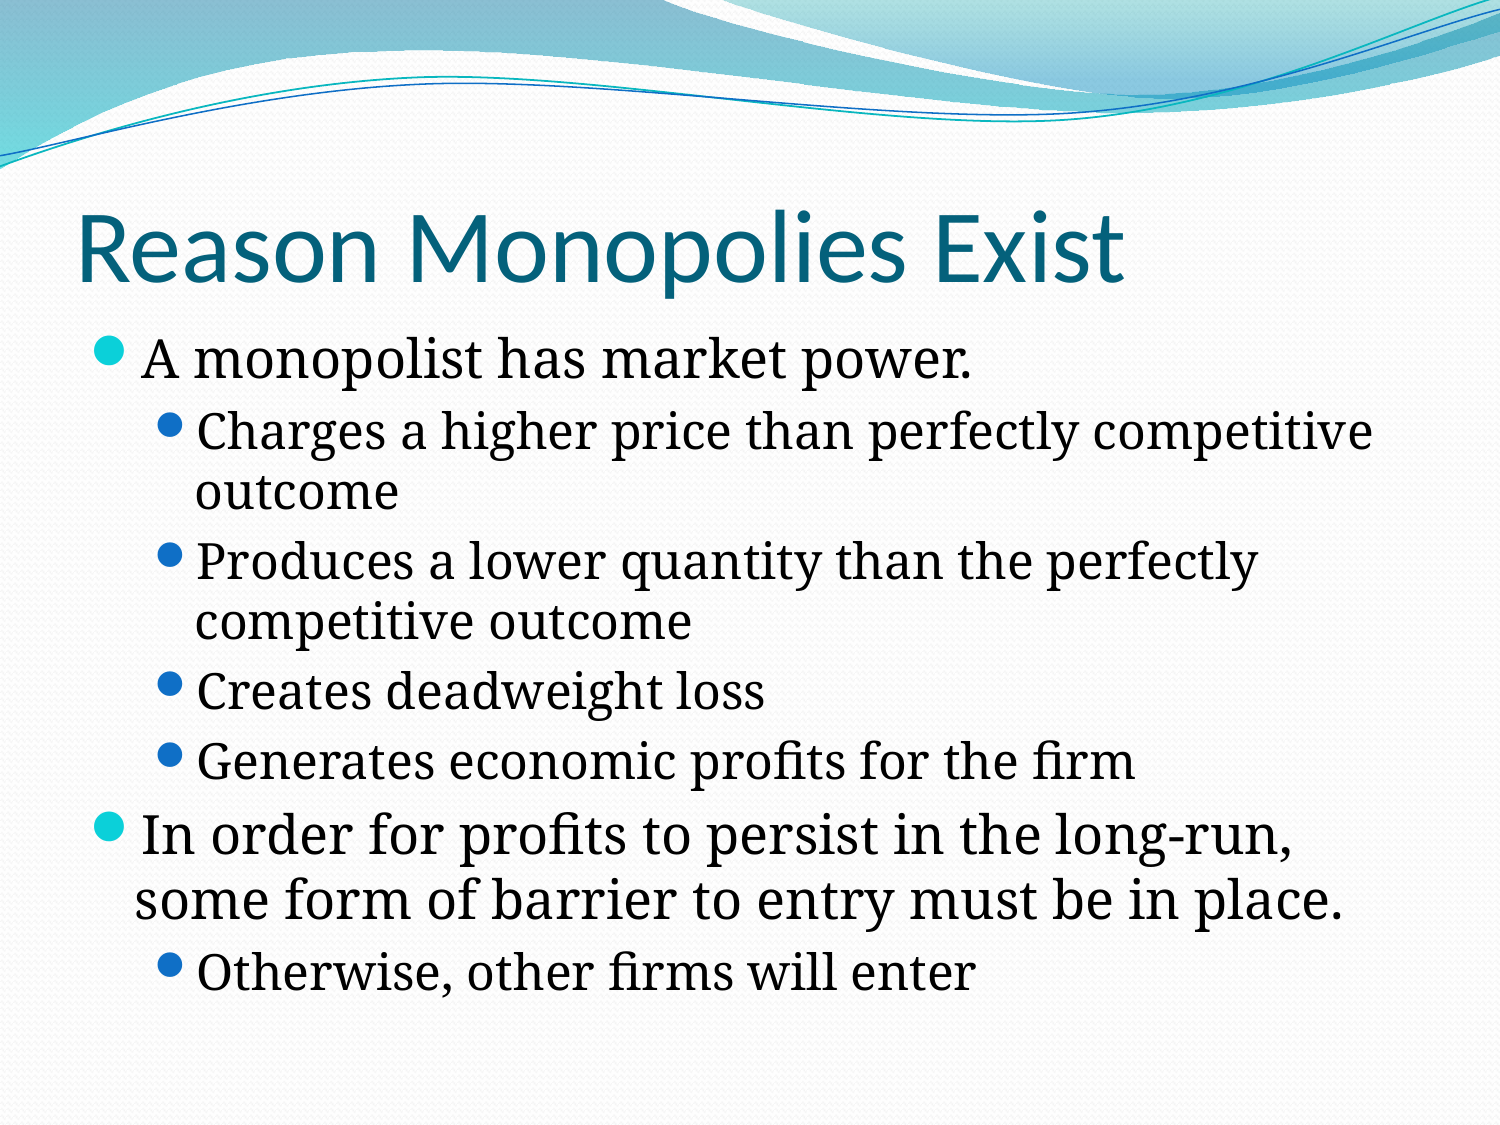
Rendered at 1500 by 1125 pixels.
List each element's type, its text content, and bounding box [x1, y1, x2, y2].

title Reason Monopolies Exist [75, 115, 1425, 303]
list A monopolist has market power. Charges a higher price than perfectly competitive outcome Produces a lower quantity than the perfectly competitive outcome Creates deadweight loss Generates economic profits for the firm In order for profits to persist in the long-run, some form of barrier to entry must be in place. Otherwise, other firms will enter [75, 317, 1425, 1038]
